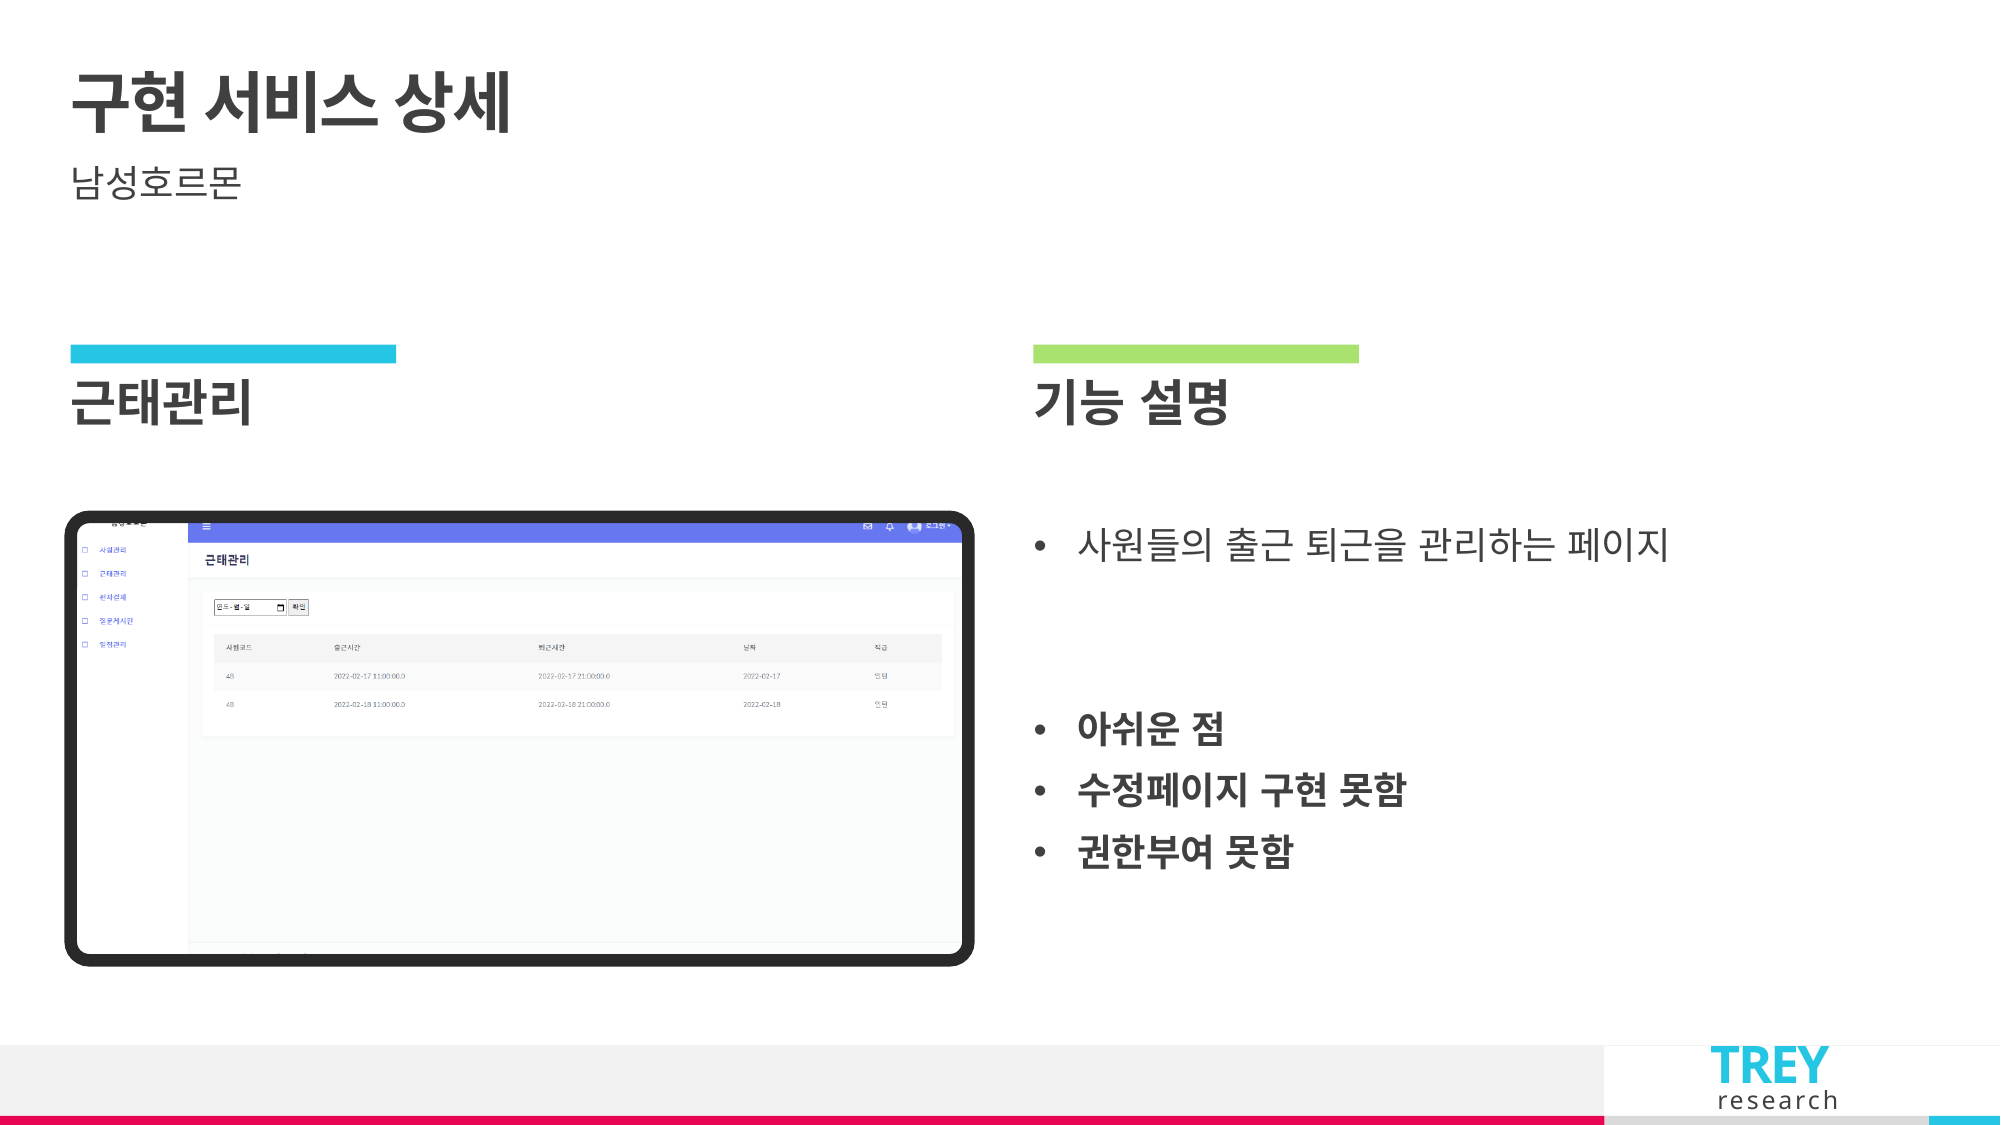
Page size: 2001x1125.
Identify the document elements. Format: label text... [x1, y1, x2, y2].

list 사원들의 출근 퇴근을 관리하는 페이지 아쉬운 점 수정페이지 구현 못함 권한부여 못함 [1033, 461, 1932, 1016]
list 근태관리 [70, 378, 969, 438]
list 남성호르몬 [70, 165, 1931, 225]
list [70, 516, 969, 961]
title 구현 서비스 상세 [70, 70, 1932, 142]
list 기능 설명 [1033, 378, 1932, 438]
